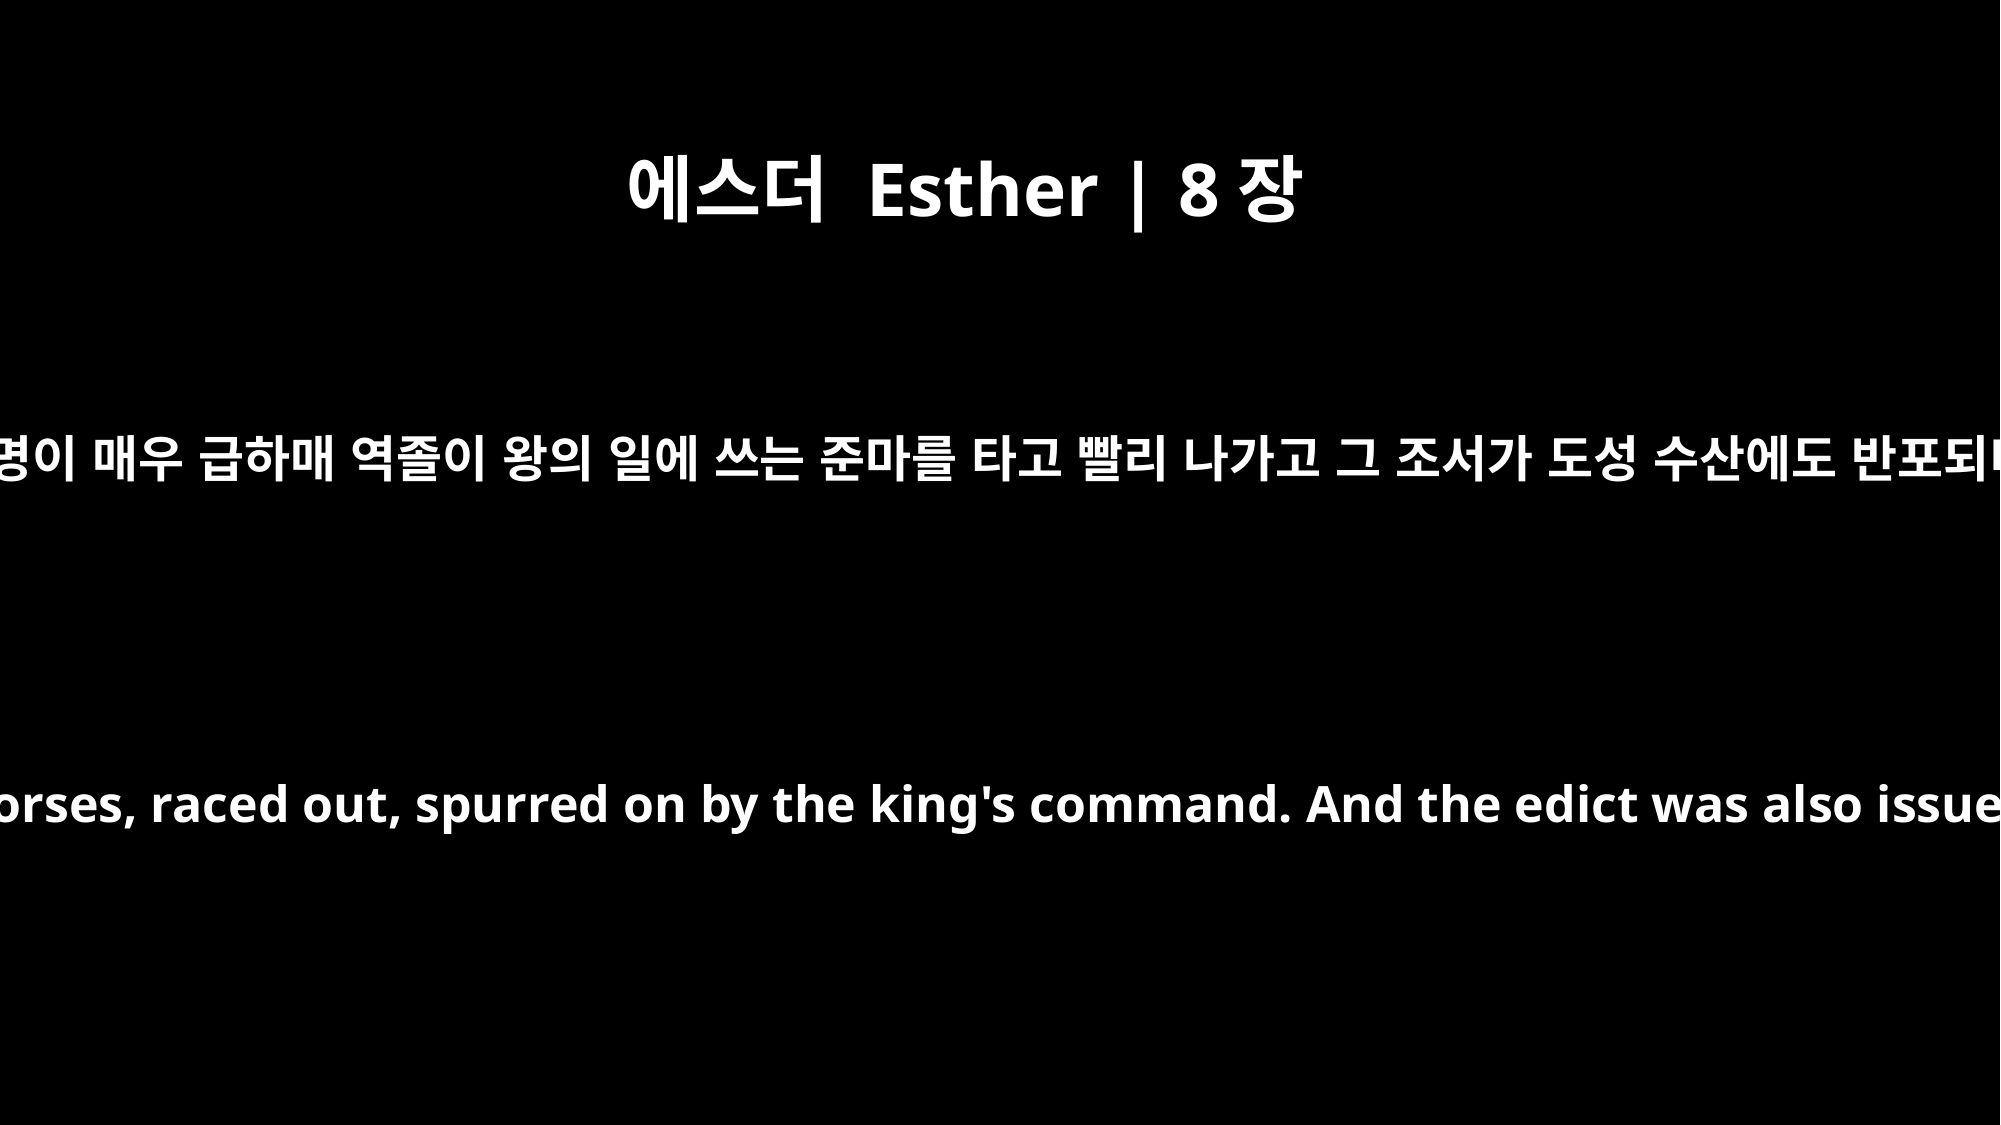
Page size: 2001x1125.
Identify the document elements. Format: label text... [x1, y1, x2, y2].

text_box 에스더 Esther | 8장 [612, 136, 1320, 239]
text_box 14 왕의 어명이 매우 급하매 역졸이 왕의 일에 쓰는 준마를 타고 빨리 나가고 그 조서가 도성 수산에도 반포되니라 [0, 359, 2000, 495]
text_box The couriers, riding the royal horses, raced out, spurred on by the king's command. And the edict was also issued in the citadel of Susa. [0, 764, 2000, 840]
